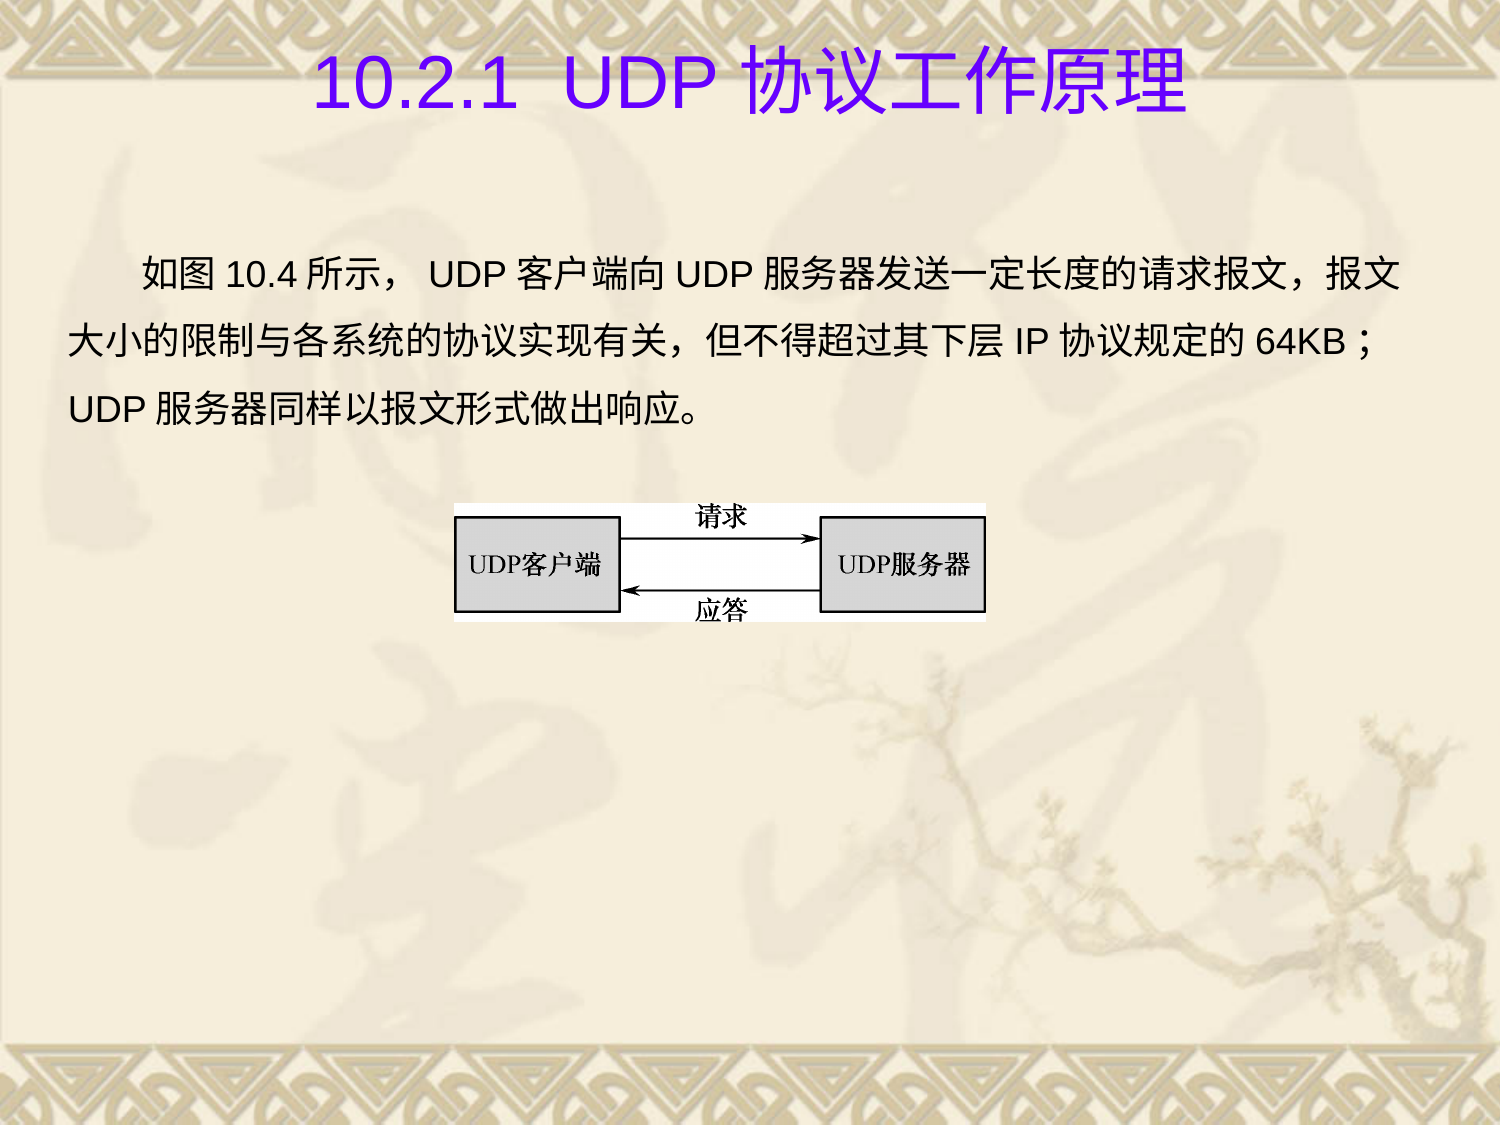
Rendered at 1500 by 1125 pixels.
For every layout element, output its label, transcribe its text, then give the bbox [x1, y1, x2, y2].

text_box 如图10.4所示，UDP客户端向UDP服务器发送一定长度的请求报文，报文大小的限制与各系统的协议实现有关，但不得超过其下层IP协议规定的64KB；UDP服务器同样以报文形式做出响应。 [53, 219, 1447, 438]
title 10.2.1 UDP协议工作原理 [49, 7, 1451, 149]
picture [0, 0, 1500, 1125]
